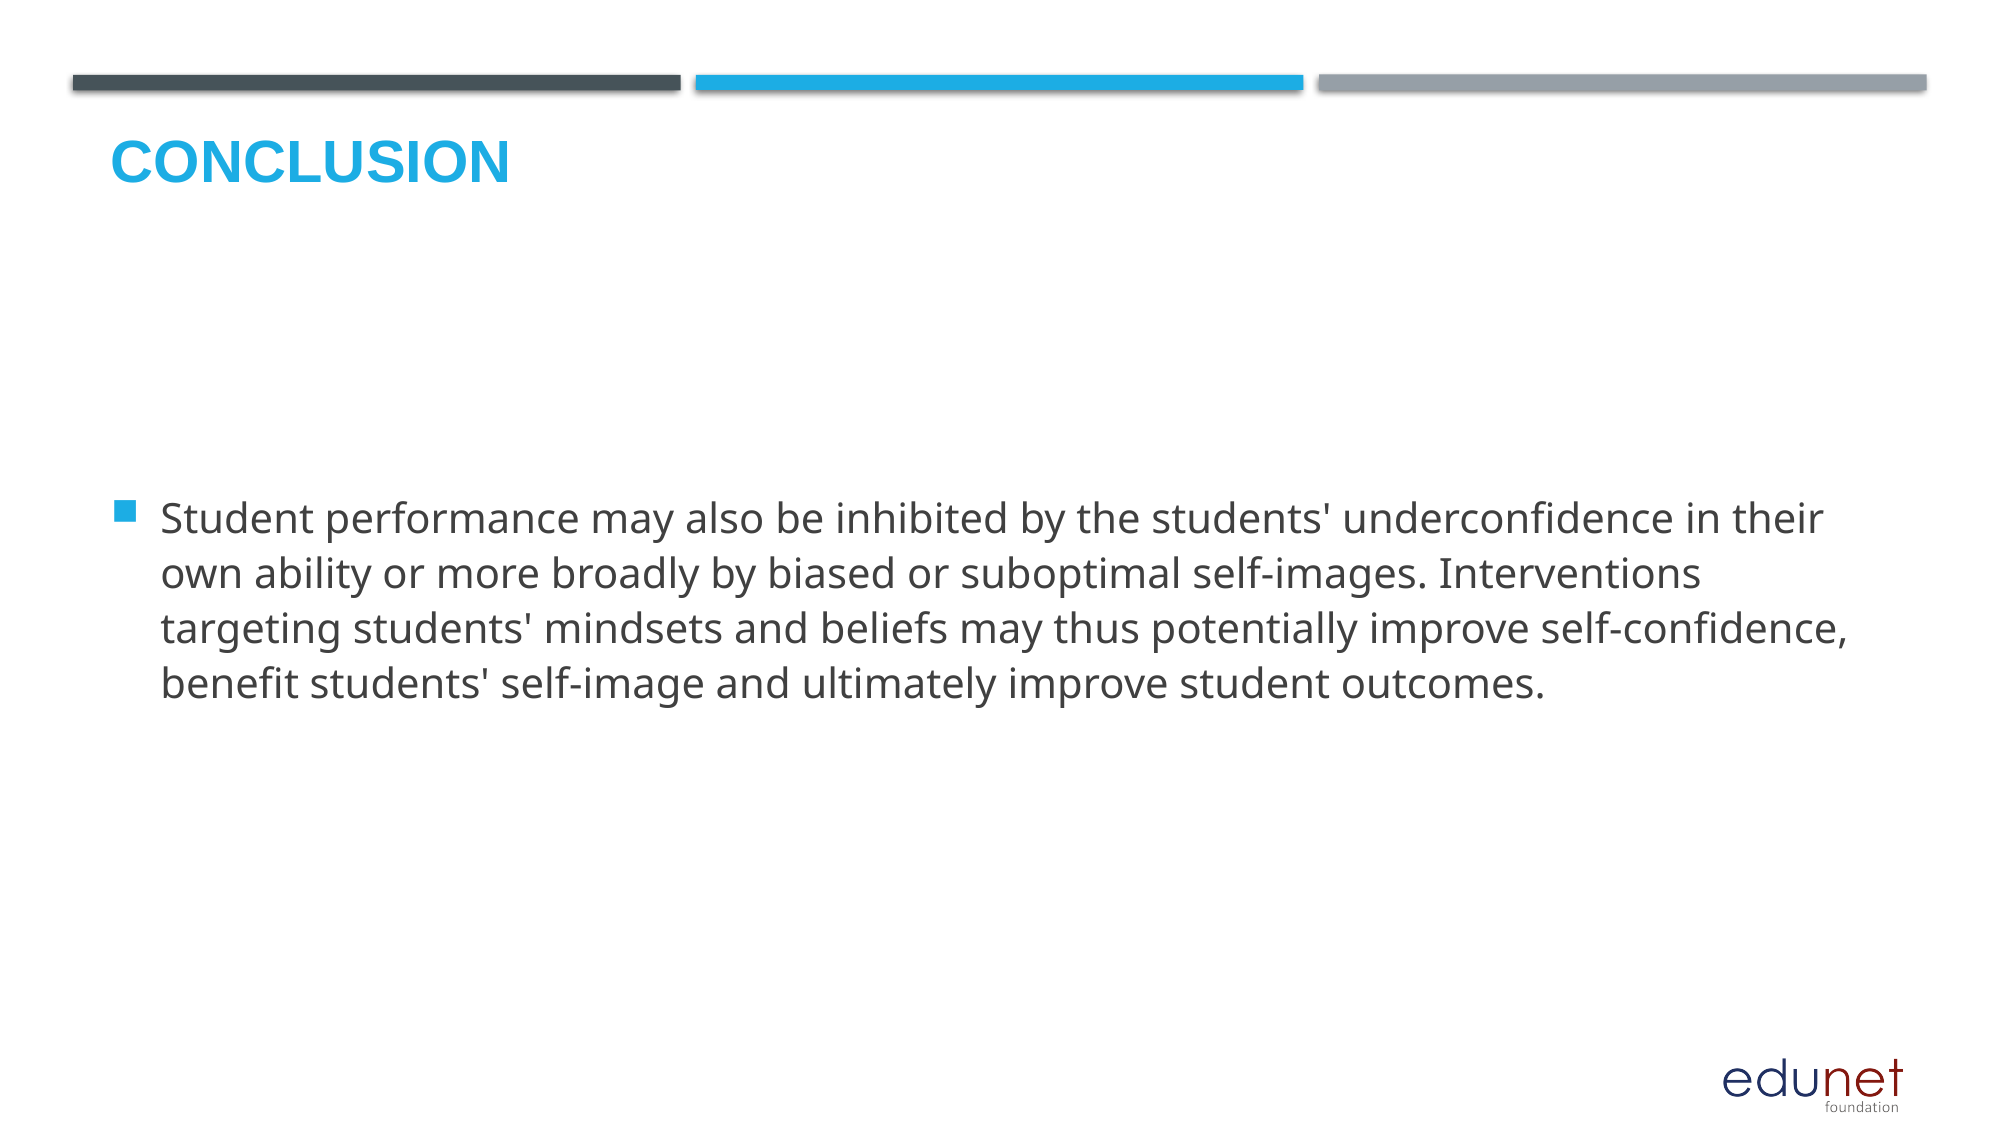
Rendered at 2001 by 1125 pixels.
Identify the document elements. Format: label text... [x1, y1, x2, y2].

title Conclusion [95, 115, 1905, 203]
list Student performance may also be inhibited by the students' underconfidence in their own ability or more broadly by biased or suboptimal self-images. Interventions targeting students' mindsets and beliefs may thus potentially improve self-confidence, benefit students' self-image and ultimately improve student outcomes. [95, 213, 1905, 981]
picture [1719, 1056, 1905, 1116]
